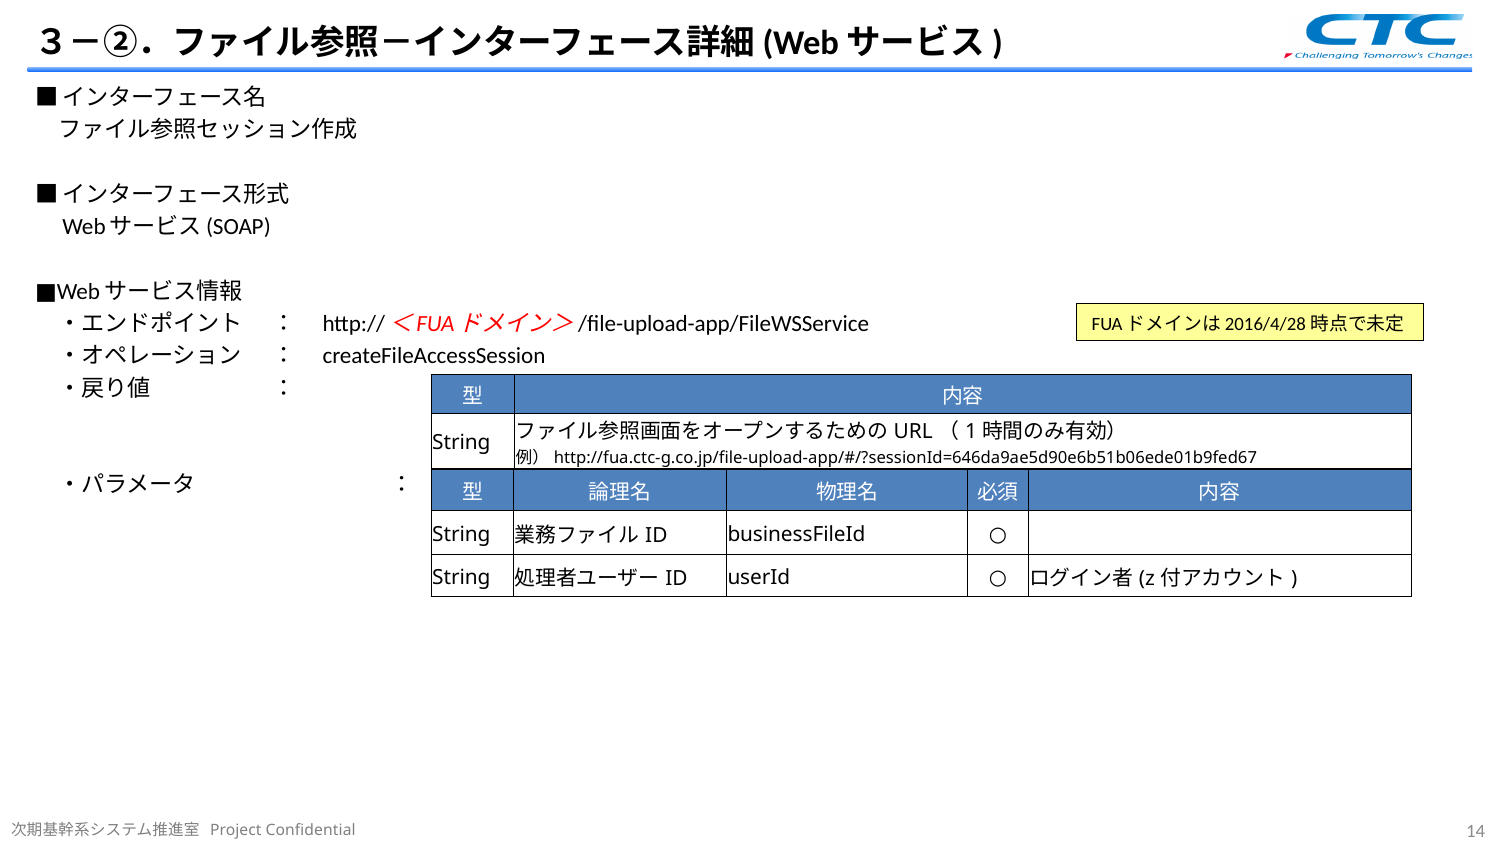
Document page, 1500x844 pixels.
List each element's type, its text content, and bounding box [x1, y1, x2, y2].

table_cell userId [727, 555, 967, 596]
table_header 型 [432, 375, 514, 413]
table_cell String [432, 555, 513, 596]
table_header 必須 [968, 470, 1028, 510]
table_cell 処理者ユーザーID [514, 555, 726, 596]
table_header 論理名 [514, 470, 726, 510]
table_cell String [432, 414, 514, 468]
table_cell ○ [968, 511, 1028, 554]
title ３－②．ファイル参照－インターフェース詳細(Webサービス) [28, 14, 1379, 68]
list ■インターフェース名 ファイル参照セッション作成 ■インターフェース形式 Webサービス(SOAP) ■Webサービス情報 ・エンドポイント ： http://＜FUAドメイン＞/file-upload-app/FileWSService ・オペレーション ： createFileAccessSession ・戻り値 ： ・パラメータ ： [29, 76, 1470, 505]
table_header 内容 [1029, 470, 1411, 510]
slide_number 14 [1149, 817, 1500, 844]
table_cell String [432, 511, 513, 554]
picture [1379, 14, 1473, 59]
table_cell ログイン者(z付アカウント) [1029, 555, 1411, 596]
table_cell ○ [968, 555, 1028, 596]
table_cell 業務ファイルID [514, 511, 726, 554]
table_cell ファイル参照画面をオープンするためのURL（1時間のみ有効） 例）http://fua.ctc-g.co.jp/file-upload-app/#/?sessionId=646da9ae5d90e6b51b06ede01b9fed67 [515, 414, 1411, 468]
text_box FUAドメインは2016/4/28時点で未定 [1076, 303, 1424, 341]
table_header 物理名 [727, 470, 967, 510]
table_cell [1029, 511, 1411, 554]
table_header 内容 [515, 375, 1411, 413]
table_cell businessFileId [727, 511, 967, 554]
table_header 型 [432, 470, 513, 510]
